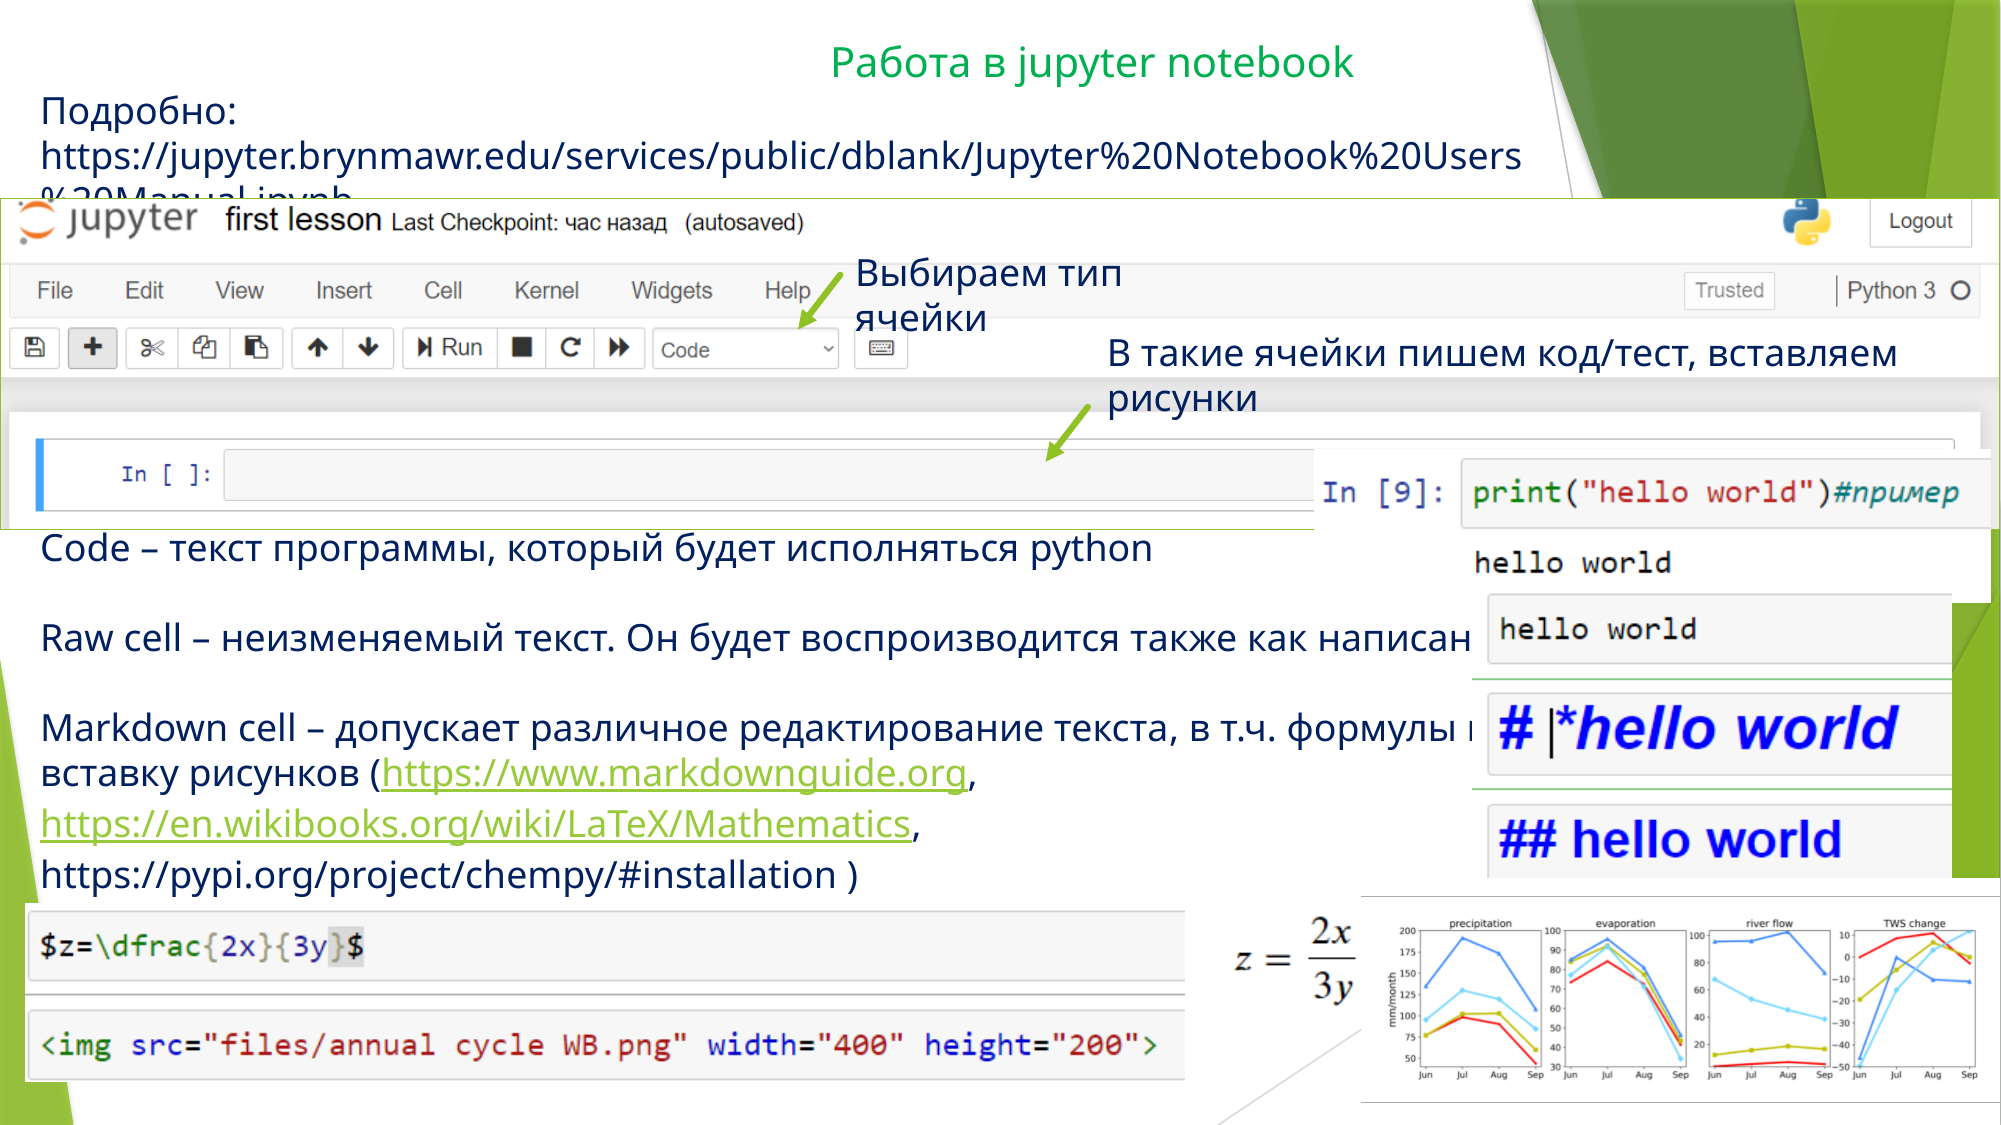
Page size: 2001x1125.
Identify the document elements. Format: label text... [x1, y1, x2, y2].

text_box Подробно: https://jupyter.brynmawr.edu/services/public/dblank/Jupyter%20Notebook%20Users%20Manual.ipynb [25, 79, 1844, 198]
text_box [1045, 406, 1089, 463]
picture [24, 902, 1186, 1082]
text_box Работа в jupyter notebook [591, 28, 1593, 94]
text_box Code – текст программы, который будет исполняться python Raw cell – неизменяемый текст. Он будет воспроизводится также как написан. Markdown cell – допускает различное редактирование текста, в т.ч. формулы и вставку рисунков (https://www.markdownguide.org, https://en.wikibooks.org/wiki/LaTeX/Mathematics, https://pypi.org/project/chempy/#installation ) [25, 541, 1466, 903]
picture [0, 198, 2000, 1125]
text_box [797, 274, 841, 331]
